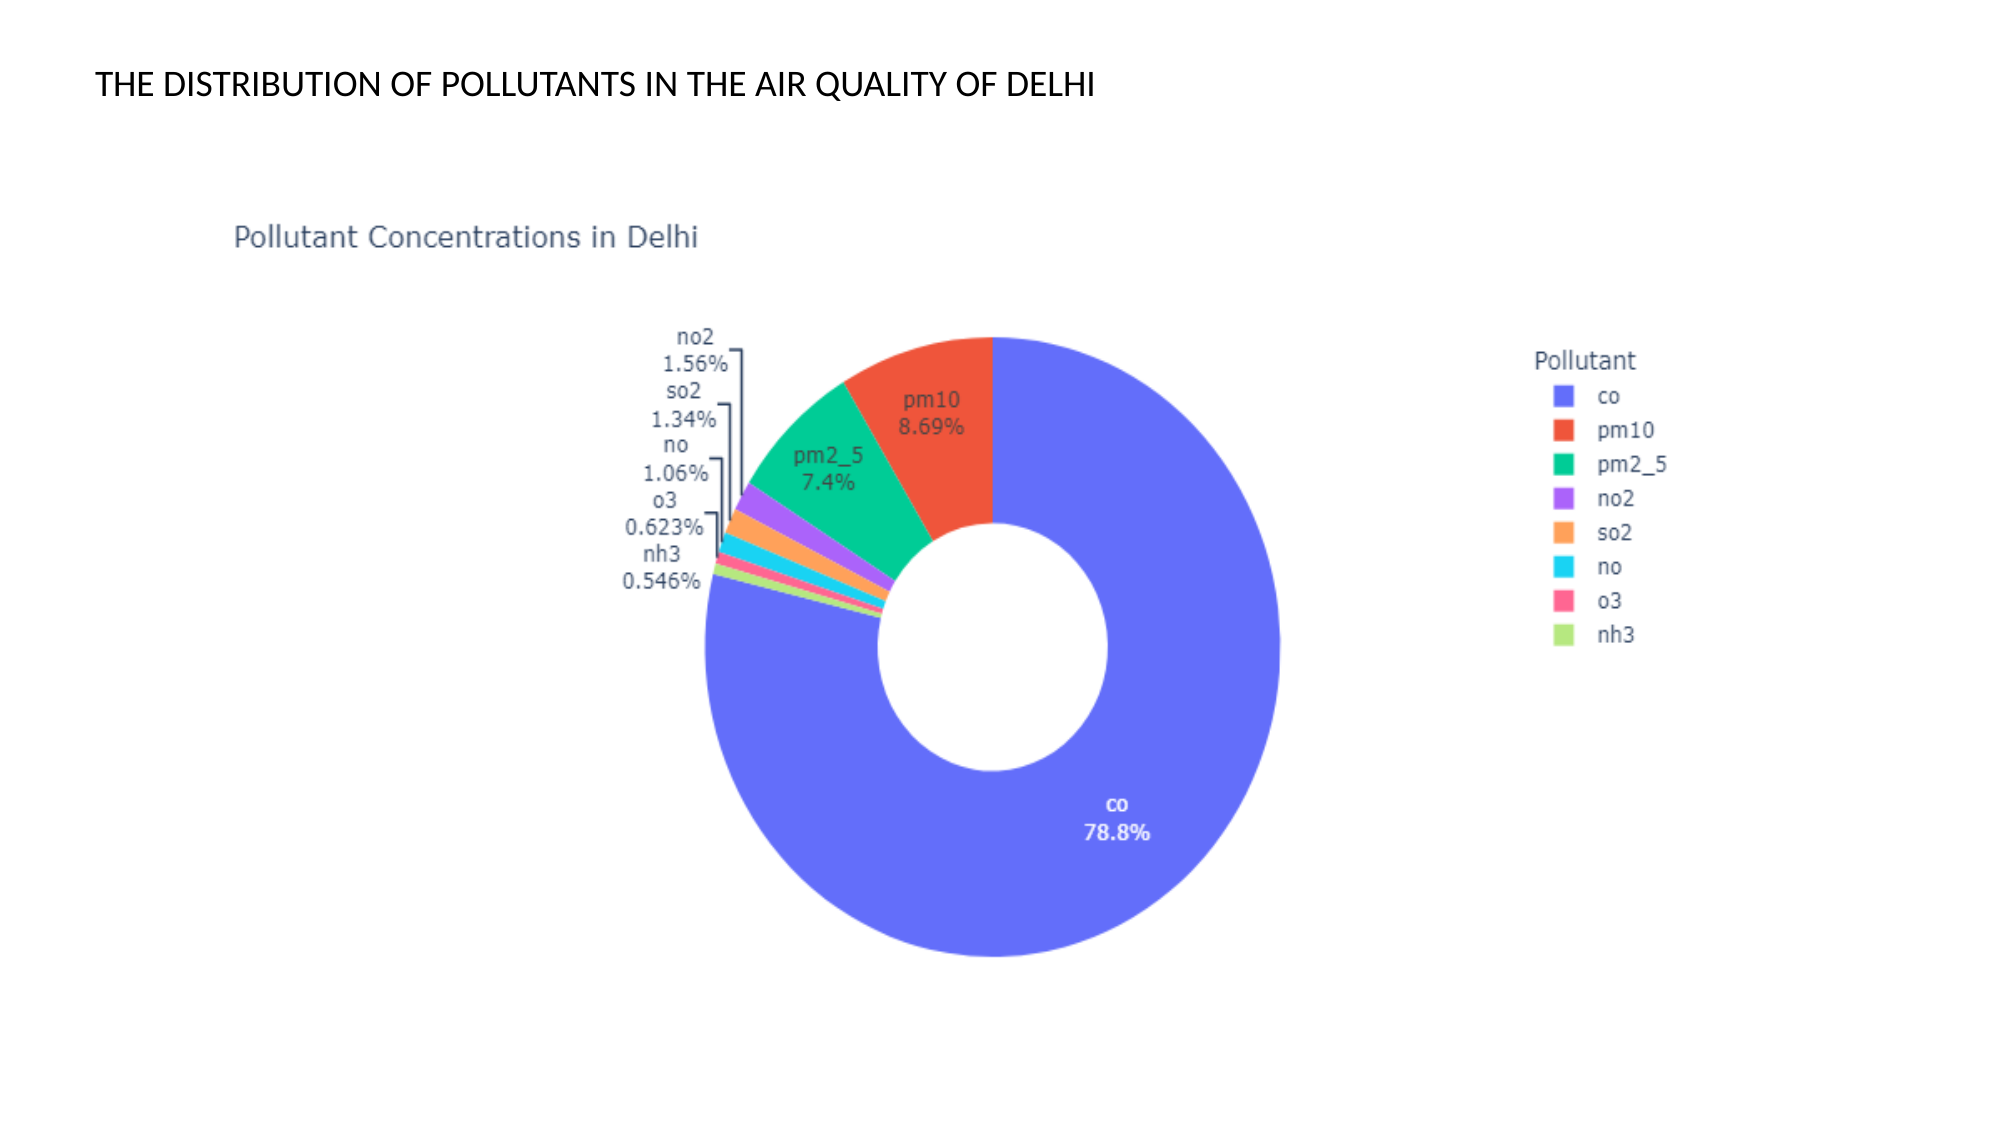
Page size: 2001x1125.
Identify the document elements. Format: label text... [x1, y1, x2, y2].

picture [154, 158, 1747, 1101]
text_box THE DISTRIBUTION OF POLLUTANTS IN THE AIR QUALITY OF DELHI [71, 51, 1232, 112]
